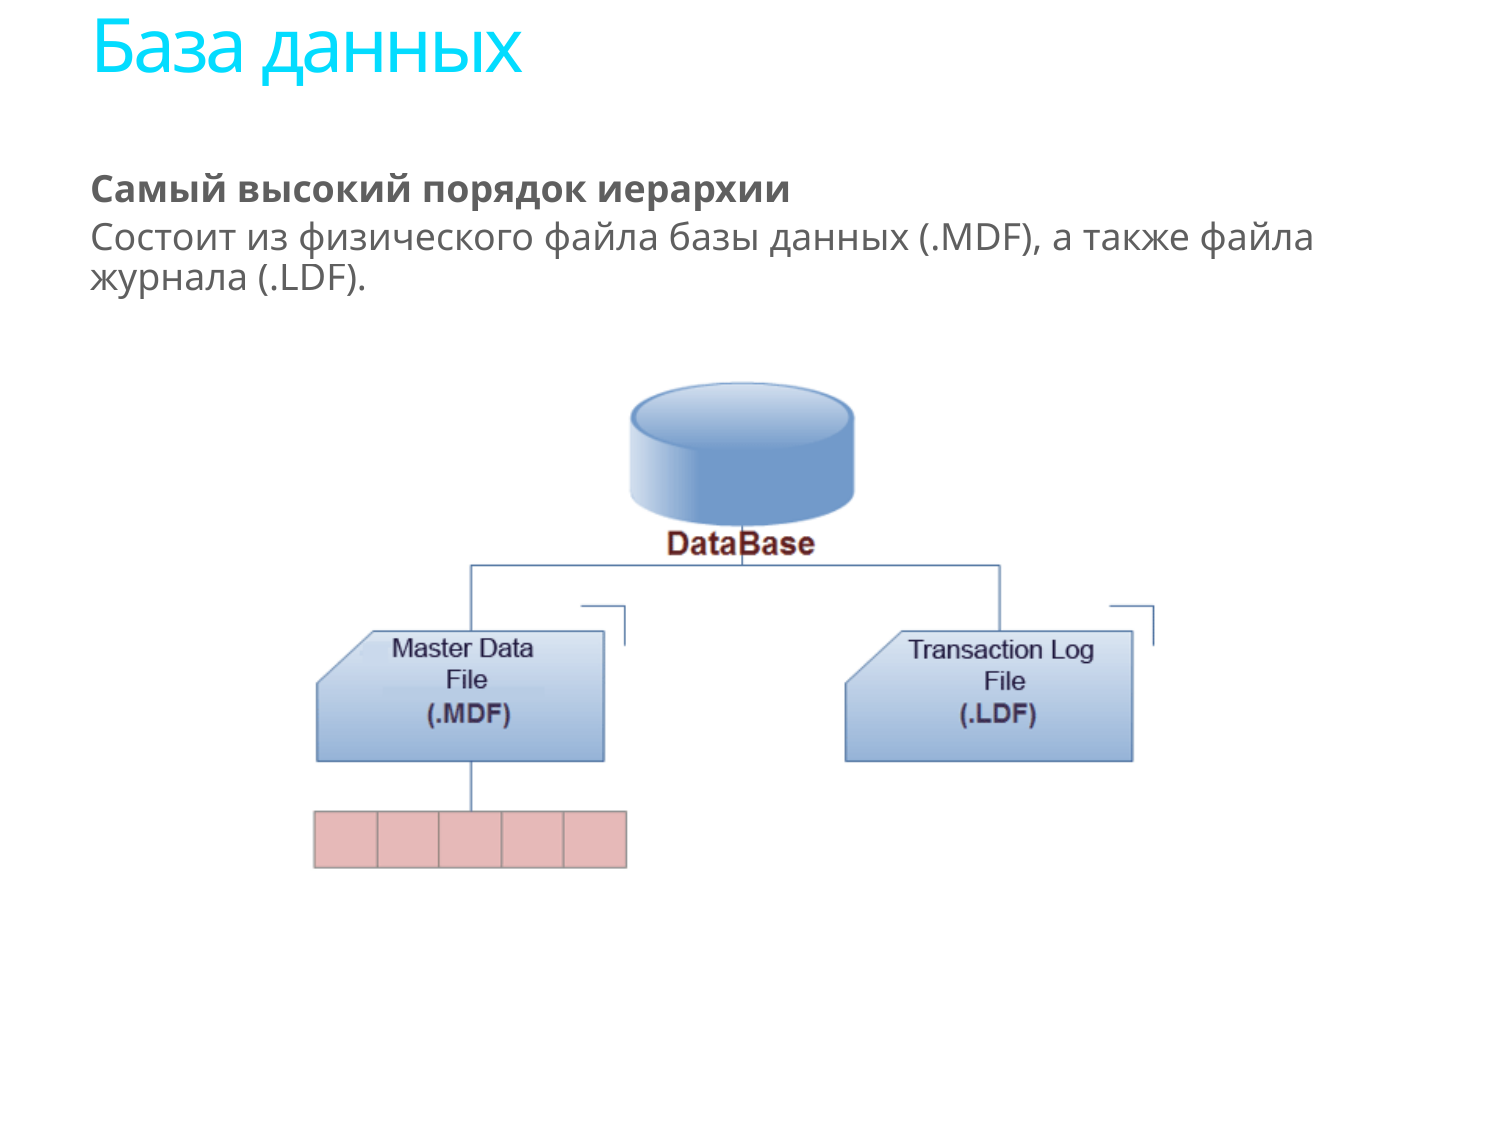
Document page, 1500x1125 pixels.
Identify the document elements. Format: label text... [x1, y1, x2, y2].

picture [299, 358, 1164, 883]
title База данных [75, 0, 1351, 122]
list Самый высокий порядок иерархии Состоит из физического файла базы данных (.MDF), а также файла журнала (.LDF). [75, 162, 1347, 883]
